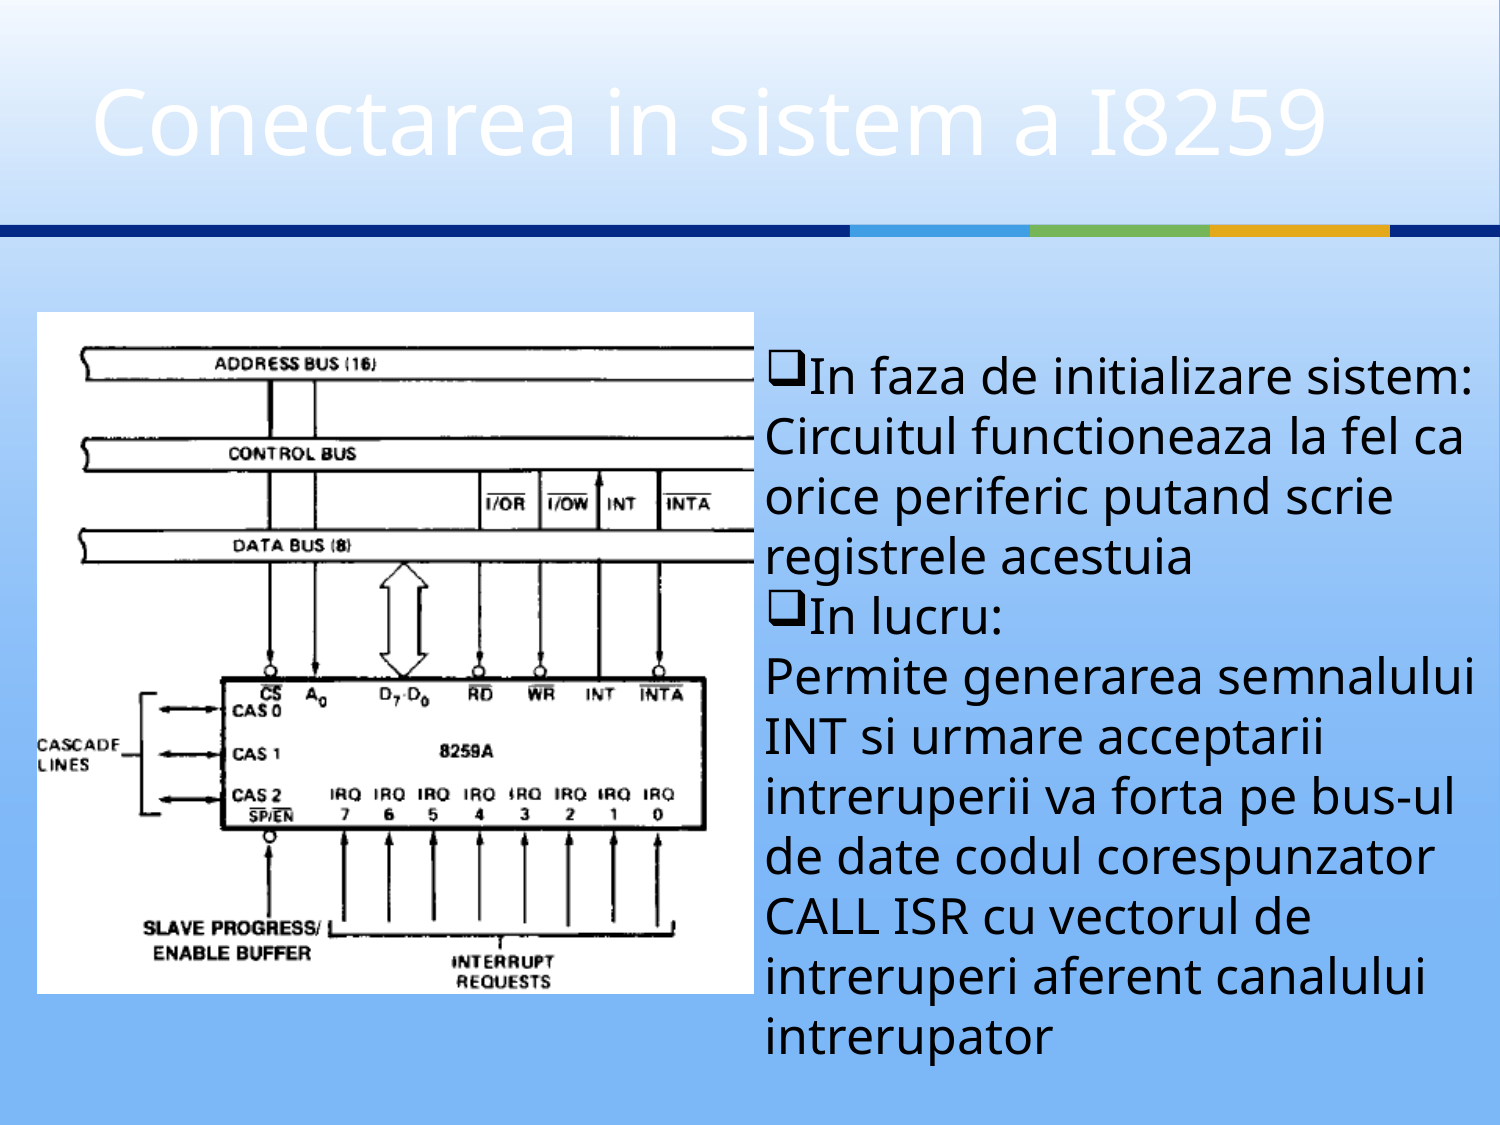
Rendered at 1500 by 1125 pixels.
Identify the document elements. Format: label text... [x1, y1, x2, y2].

text_box In faza de initializare sistem: Circuitul functioneaza la fel ca orice periferic putand scrie registrele acestuia In lucru: Permite generarea semnalului INT si urmare acceptarii intreruperii va forta pe bus-ul de date codul corespunzator CALL ISR cu vectorul de intreruperi aferent canalului intrerupator [749, 337, 1500, 1073]
picture [36, 311, 754, 995]
title Conectarea in sistem a I8259 [75, 24, 1425, 213]
